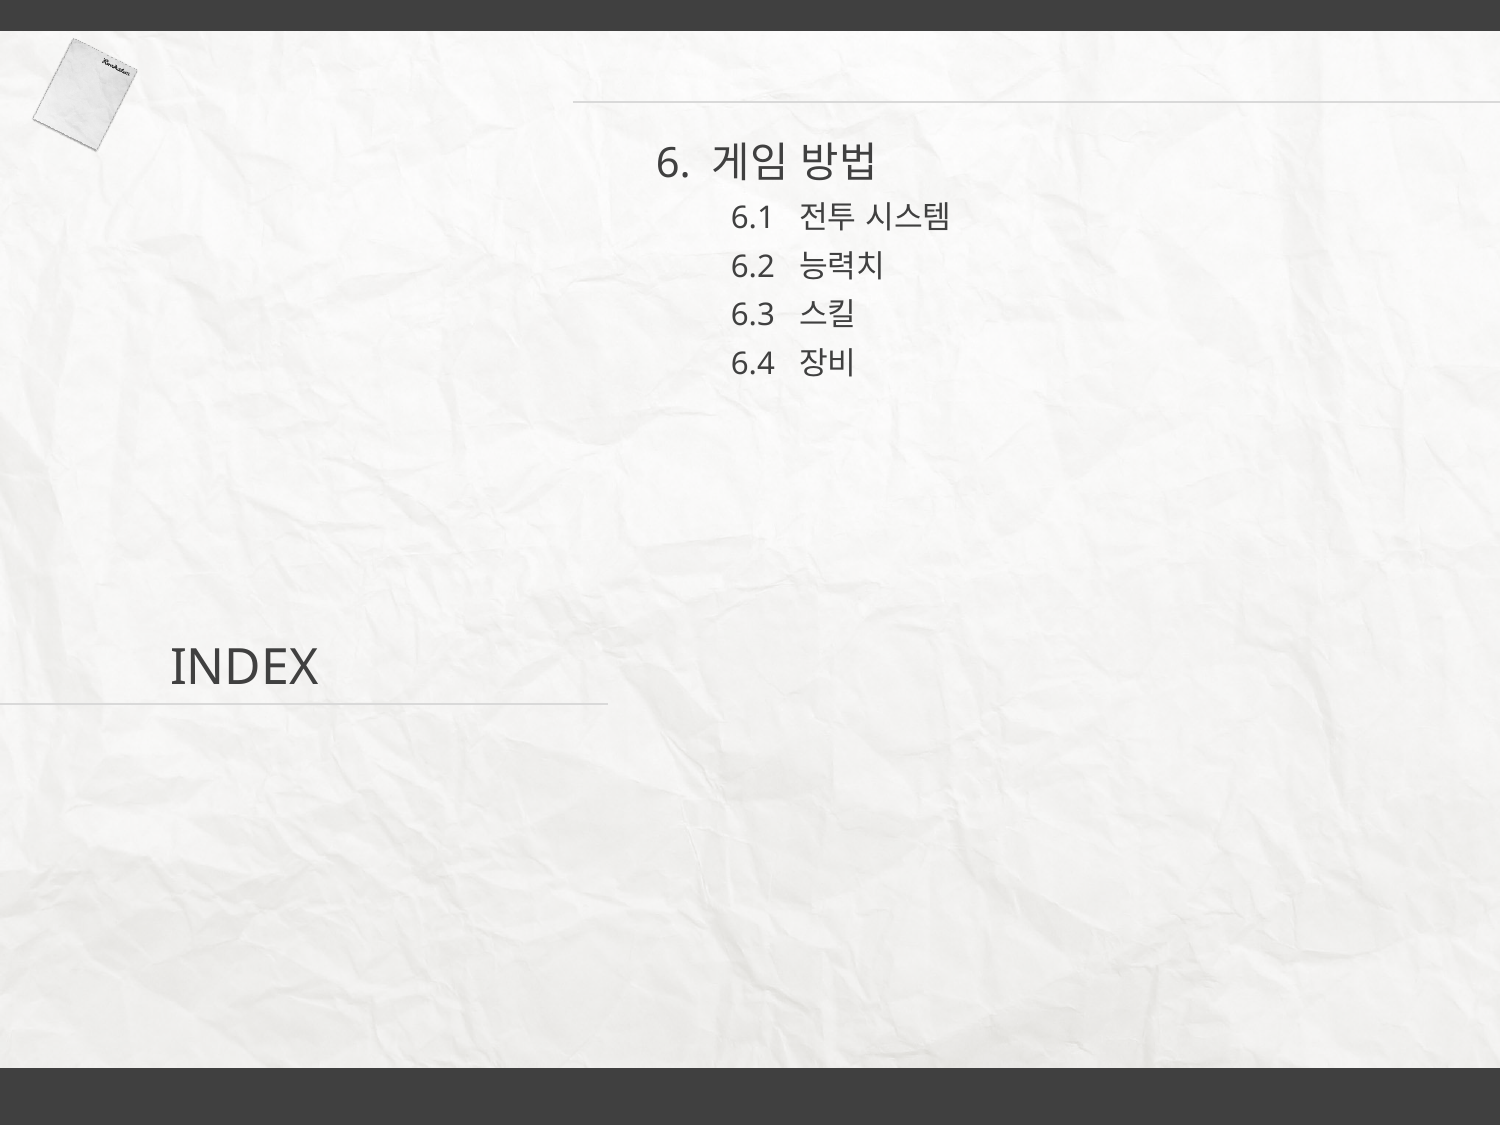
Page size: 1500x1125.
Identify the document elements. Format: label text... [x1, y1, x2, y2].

text_box [0, 0, 1500, 31]
text_box INDEX [155, 627, 334, 703]
picture [20, 31, 148, 158]
text_box [0, 1068, 1500, 1125]
text_box 6. 게임 방법 6.1 전투 시스템 6.2 능력치 6.3 스킬 6.4 장비 [641, 113, 1455, 1024]
